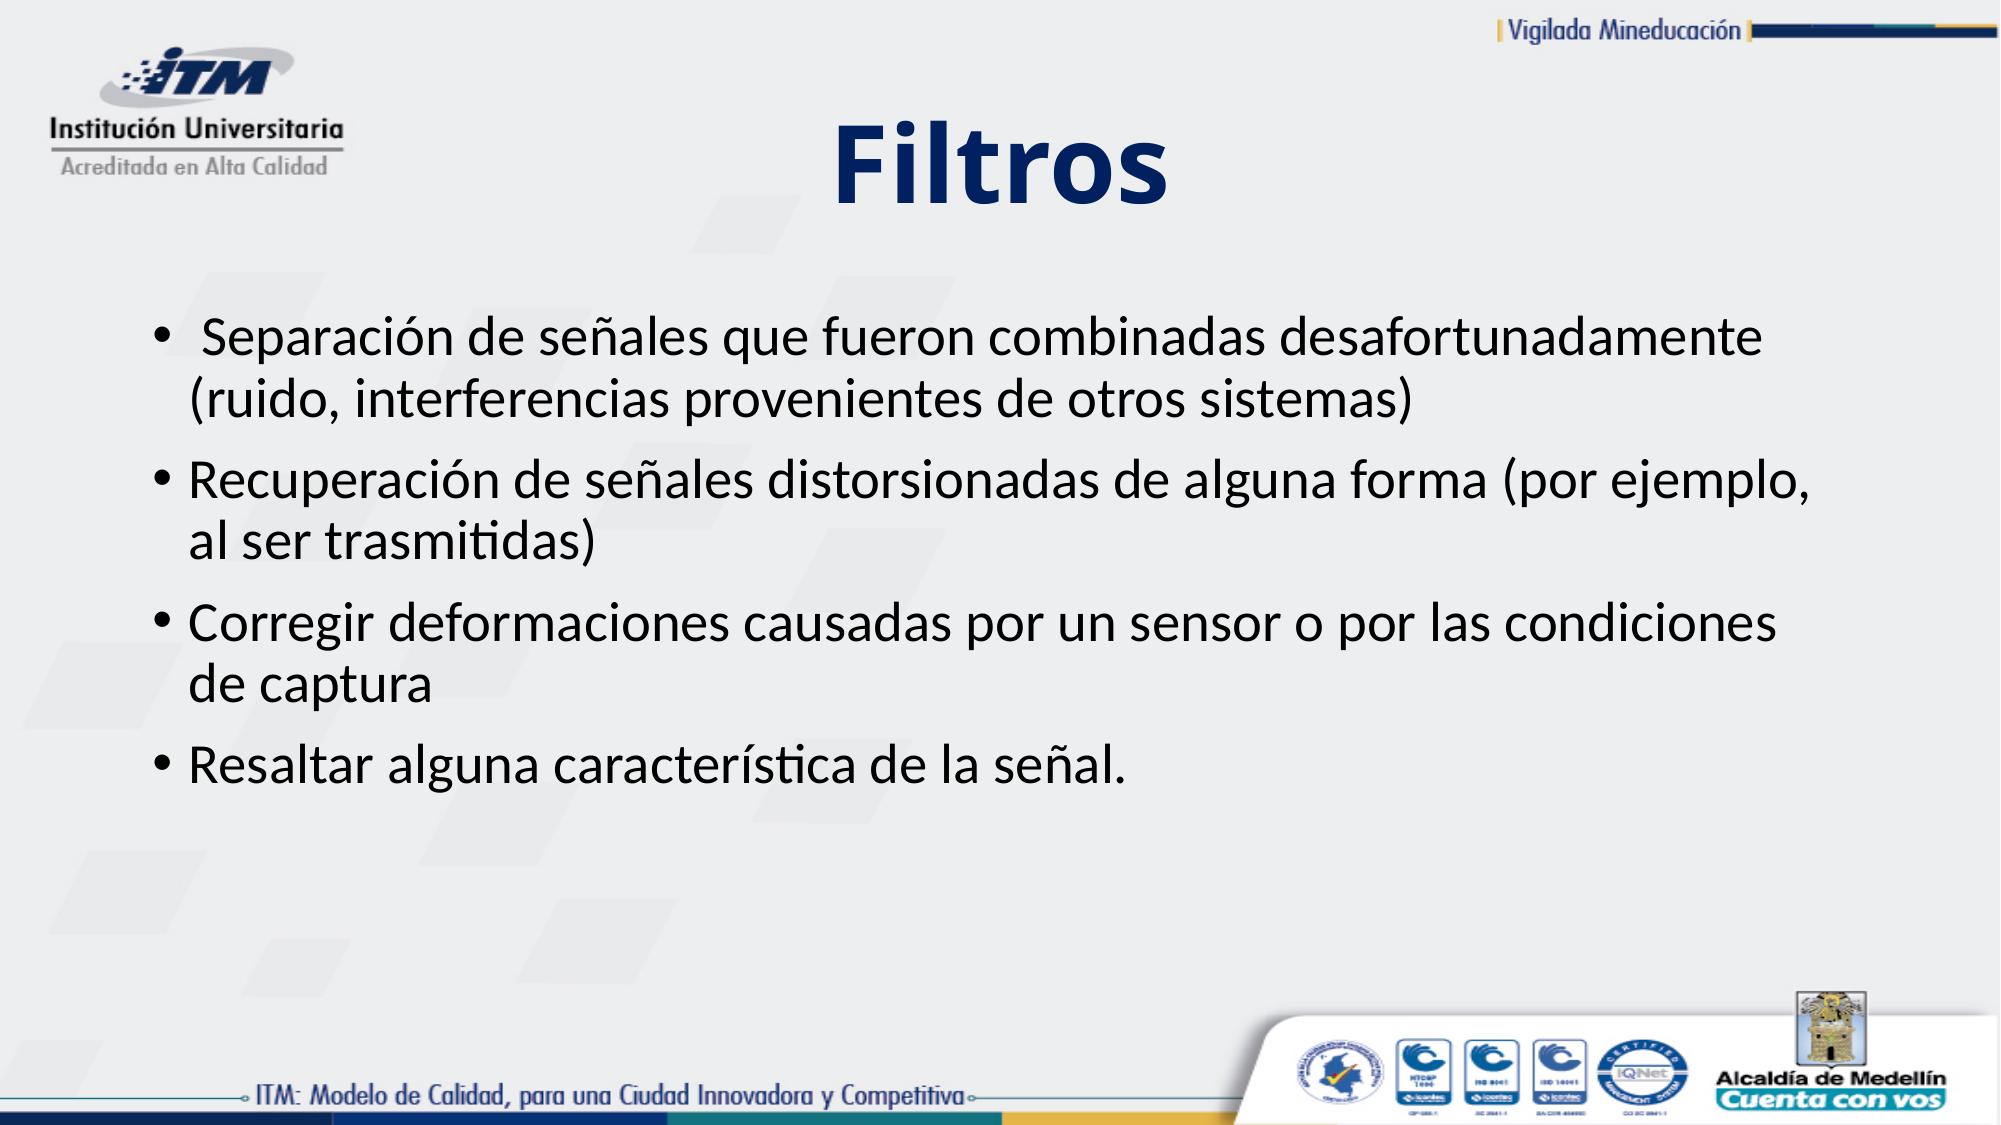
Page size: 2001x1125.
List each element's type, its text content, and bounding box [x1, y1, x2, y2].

picture [0, 0, 2001, 1125]
title Filtros [137, 59, 1863, 278]
list Separación de señales que fueron combinadas desafortunadamente (ruido, interferencias provenientes de otros sistemas) Recuperación de señales distorsionadas de alguna forma (por ejemplo, al ser trasmitidas) Corregir deformaciones causadas por un sensor o por las condiciones de captura Resaltar alguna característica de la señal. [137, 299, 1863, 1014]
